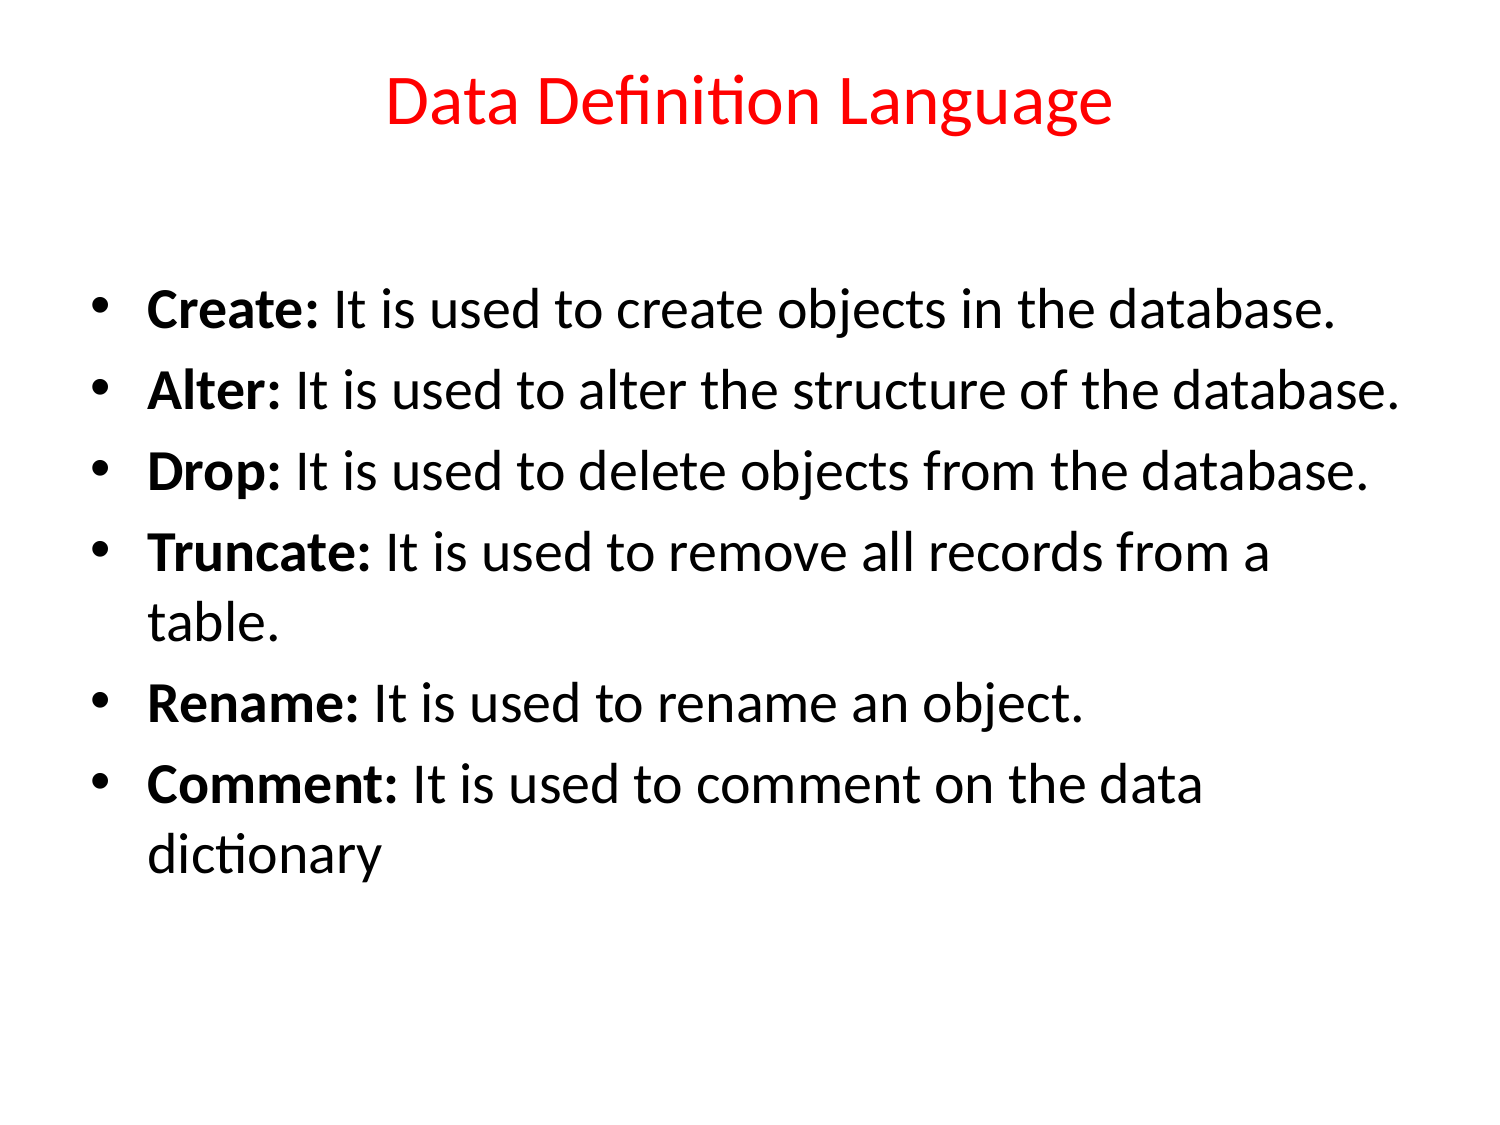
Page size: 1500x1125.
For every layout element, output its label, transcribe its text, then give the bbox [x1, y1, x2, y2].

title Data Definition Language [75, 45, 1425, 233]
list Create: It is used to create objects in the database. Alter: It is used to alter the structure of the database. Drop: It is used to delete objects from the database. Truncate: It is used to remove all records from a table. Rename: It is used to rename an object. Comment: It is used to comment on the data dictionary [75, 262, 1425, 1005]
